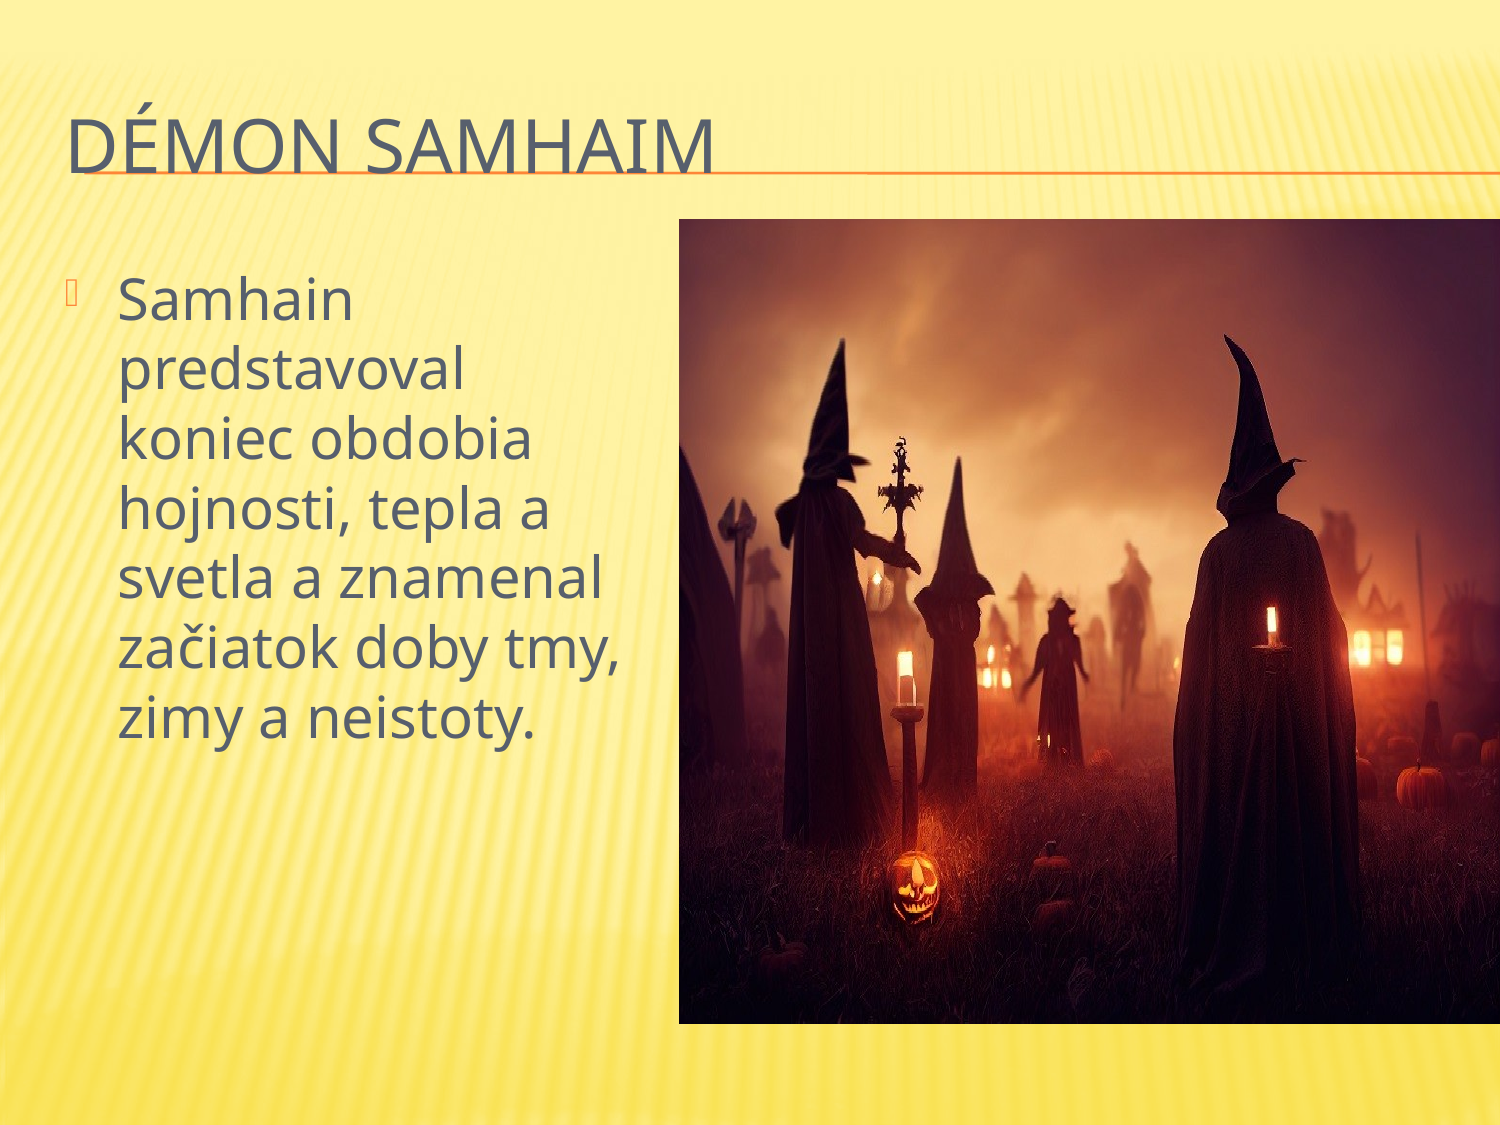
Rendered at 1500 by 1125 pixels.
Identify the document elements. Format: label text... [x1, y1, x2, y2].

list Samhain predstavoval koniec obdobia hojnosti, tepla a svetla a znamenal začiatok doby tmy, zimy a neistoty. [50, 254, 644, 764]
picture [678, 219, 1500, 1024]
title DÉMON SAMHAIM [50, 75, 1475, 213]
